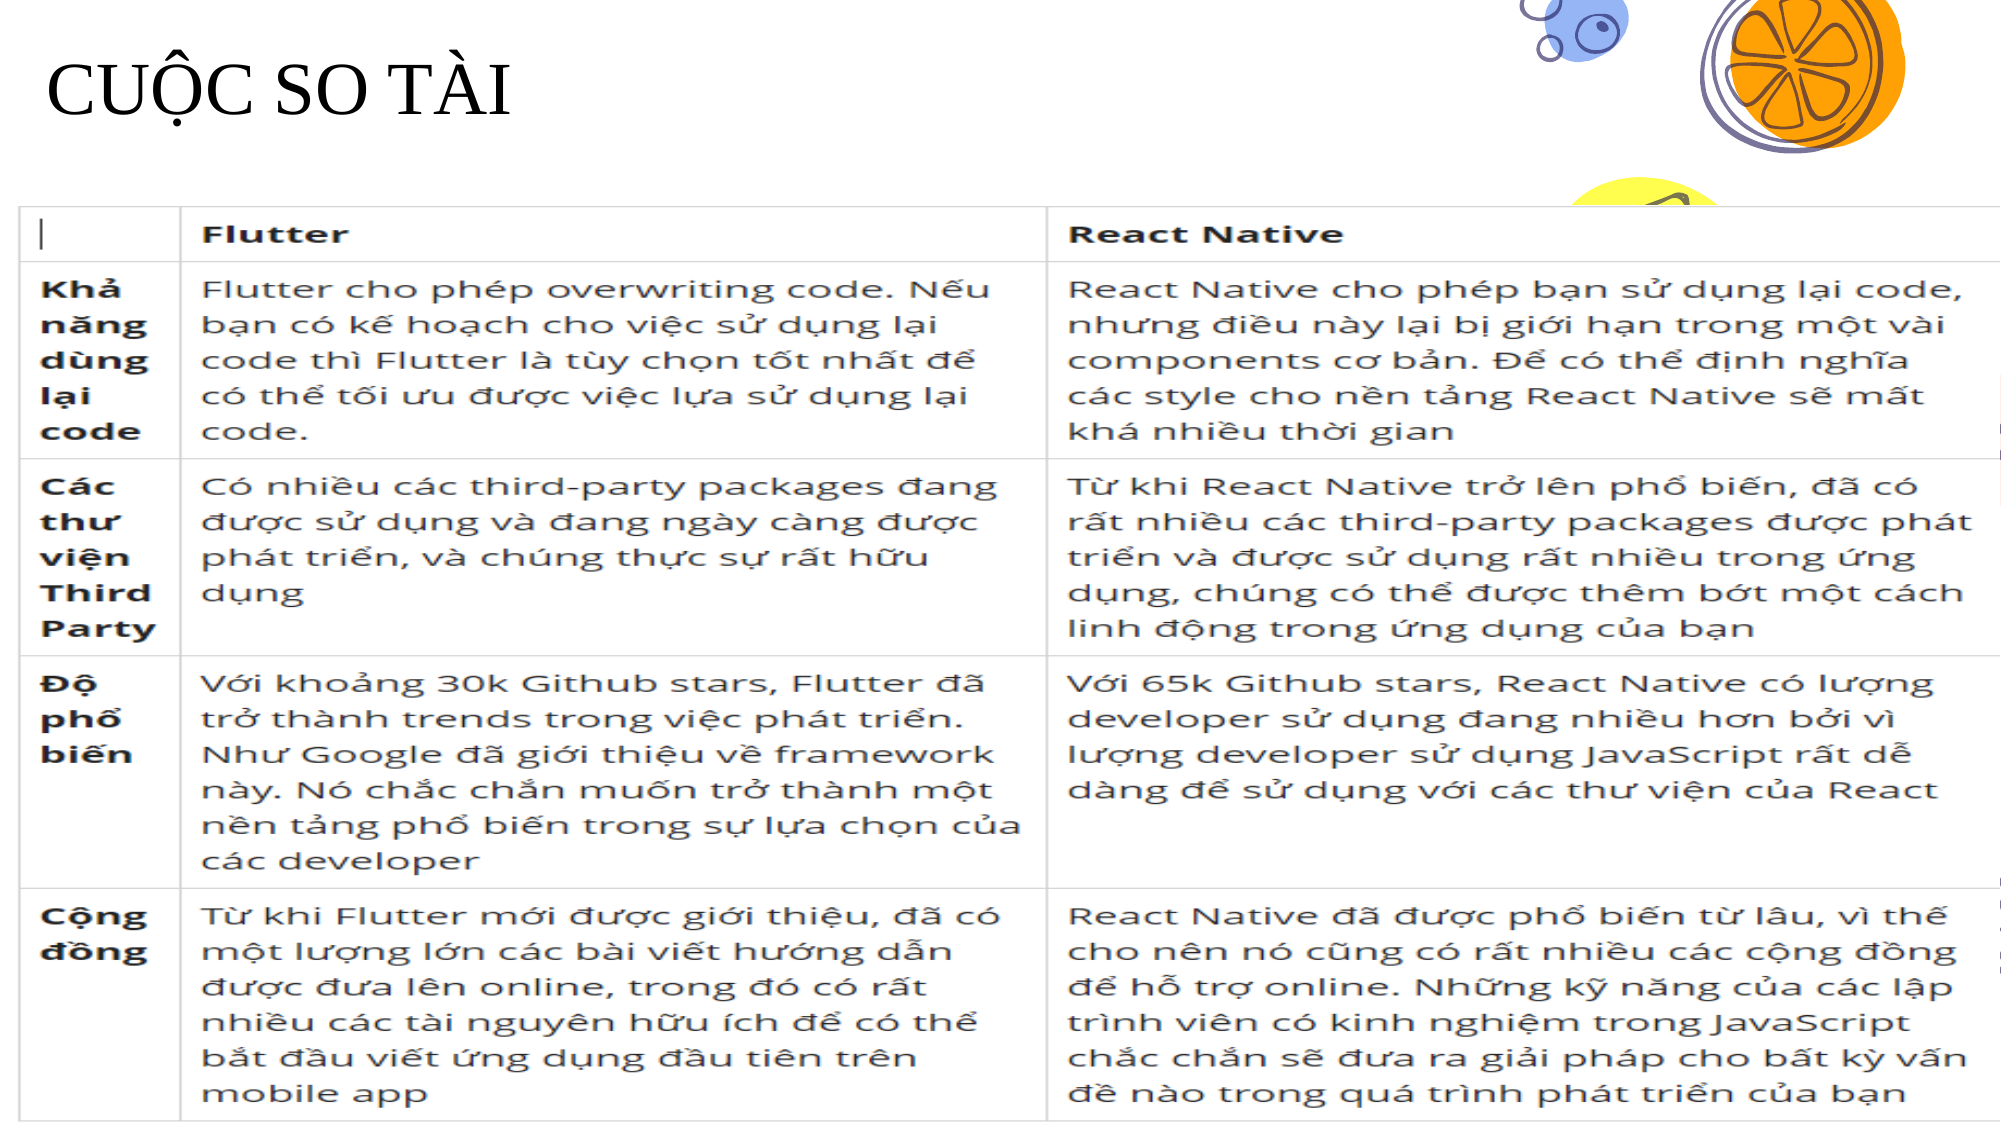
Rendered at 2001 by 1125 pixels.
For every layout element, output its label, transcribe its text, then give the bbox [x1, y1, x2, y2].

text_box CUỘC SO TÀI [32, 32, 658, 137]
picture [8, 205, 2000, 1125]
